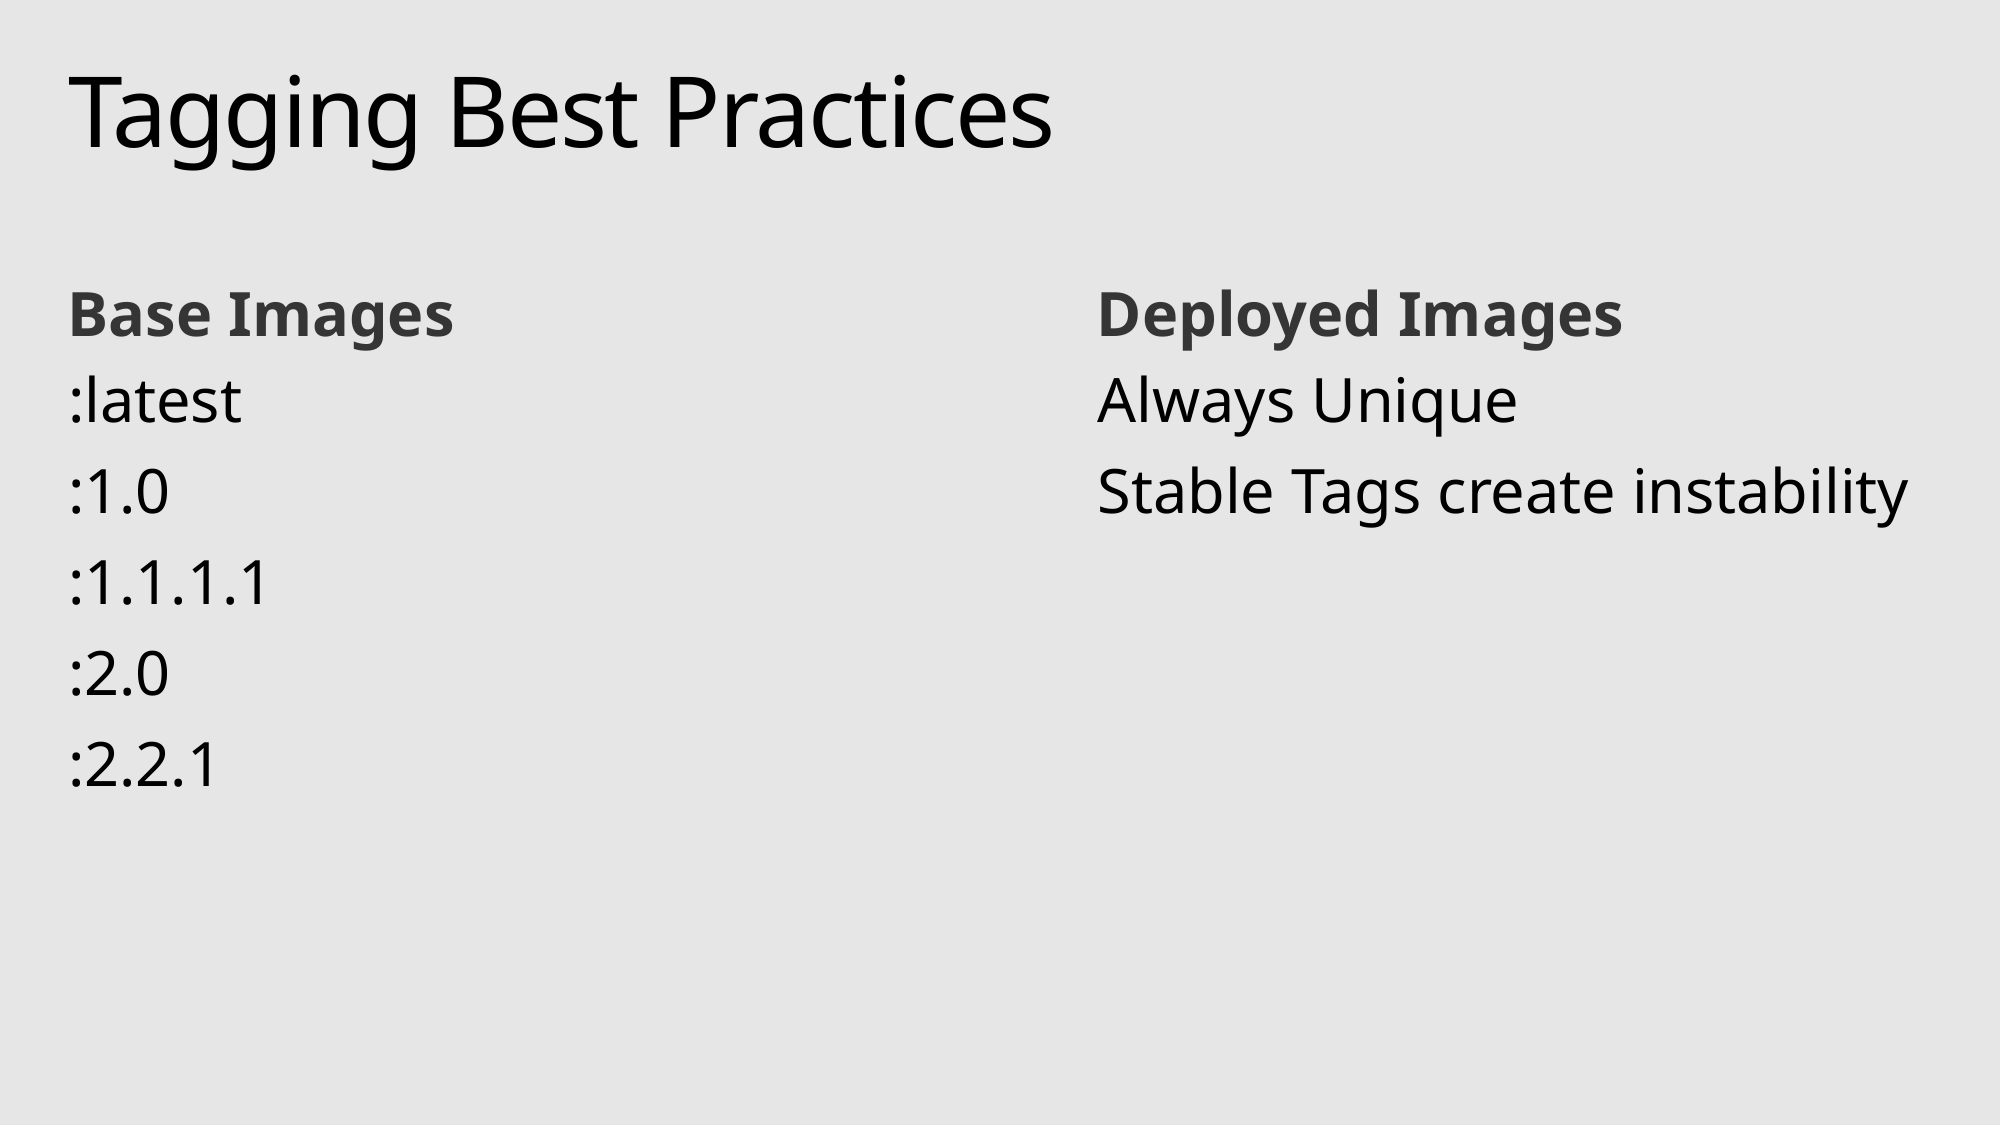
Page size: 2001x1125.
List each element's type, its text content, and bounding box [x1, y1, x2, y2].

list Always Unique Stable Tags create instability [1073, 364, 1956, 543]
list :latest :1.0 :1.1.1.1 :2.0 :2.2.1 [44, 364, 927, 817]
text_box Base Images [44, 268, 927, 364]
title Tagging Best Practices [44, 47, 1957, 196]
text_box Deployed Images [1073, 268, 1956, 364]
